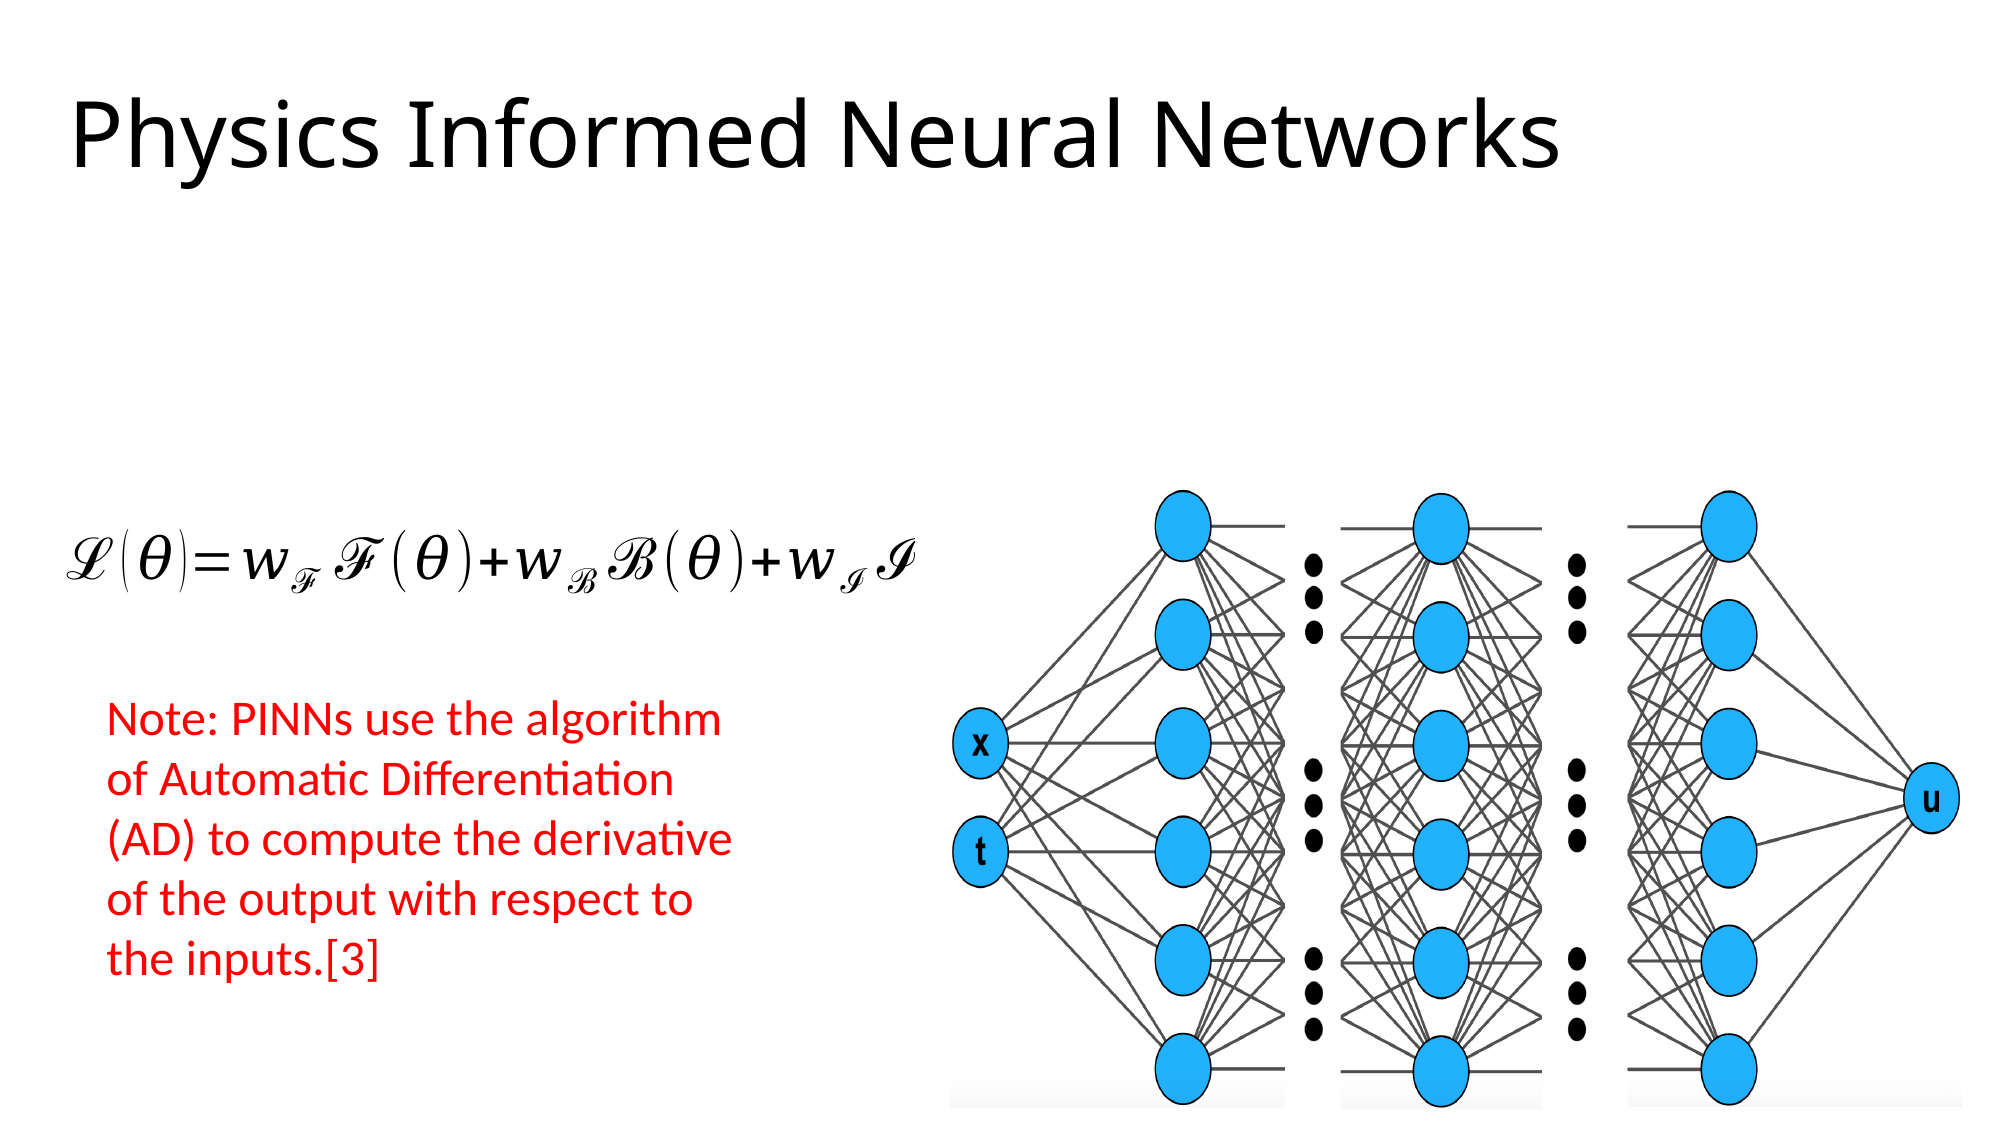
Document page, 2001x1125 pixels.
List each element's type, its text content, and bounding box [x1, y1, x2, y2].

title Physics Informed Neural Networks [53, 29, 1779, 247]
text_box Note: PINNs use the algorithm of Automatic Differentiation (AD) to compute the derivative of the output with respect to the inputs.[3] [91, 677, 764, 993]
picture [915, 476, 1989, 1125]
